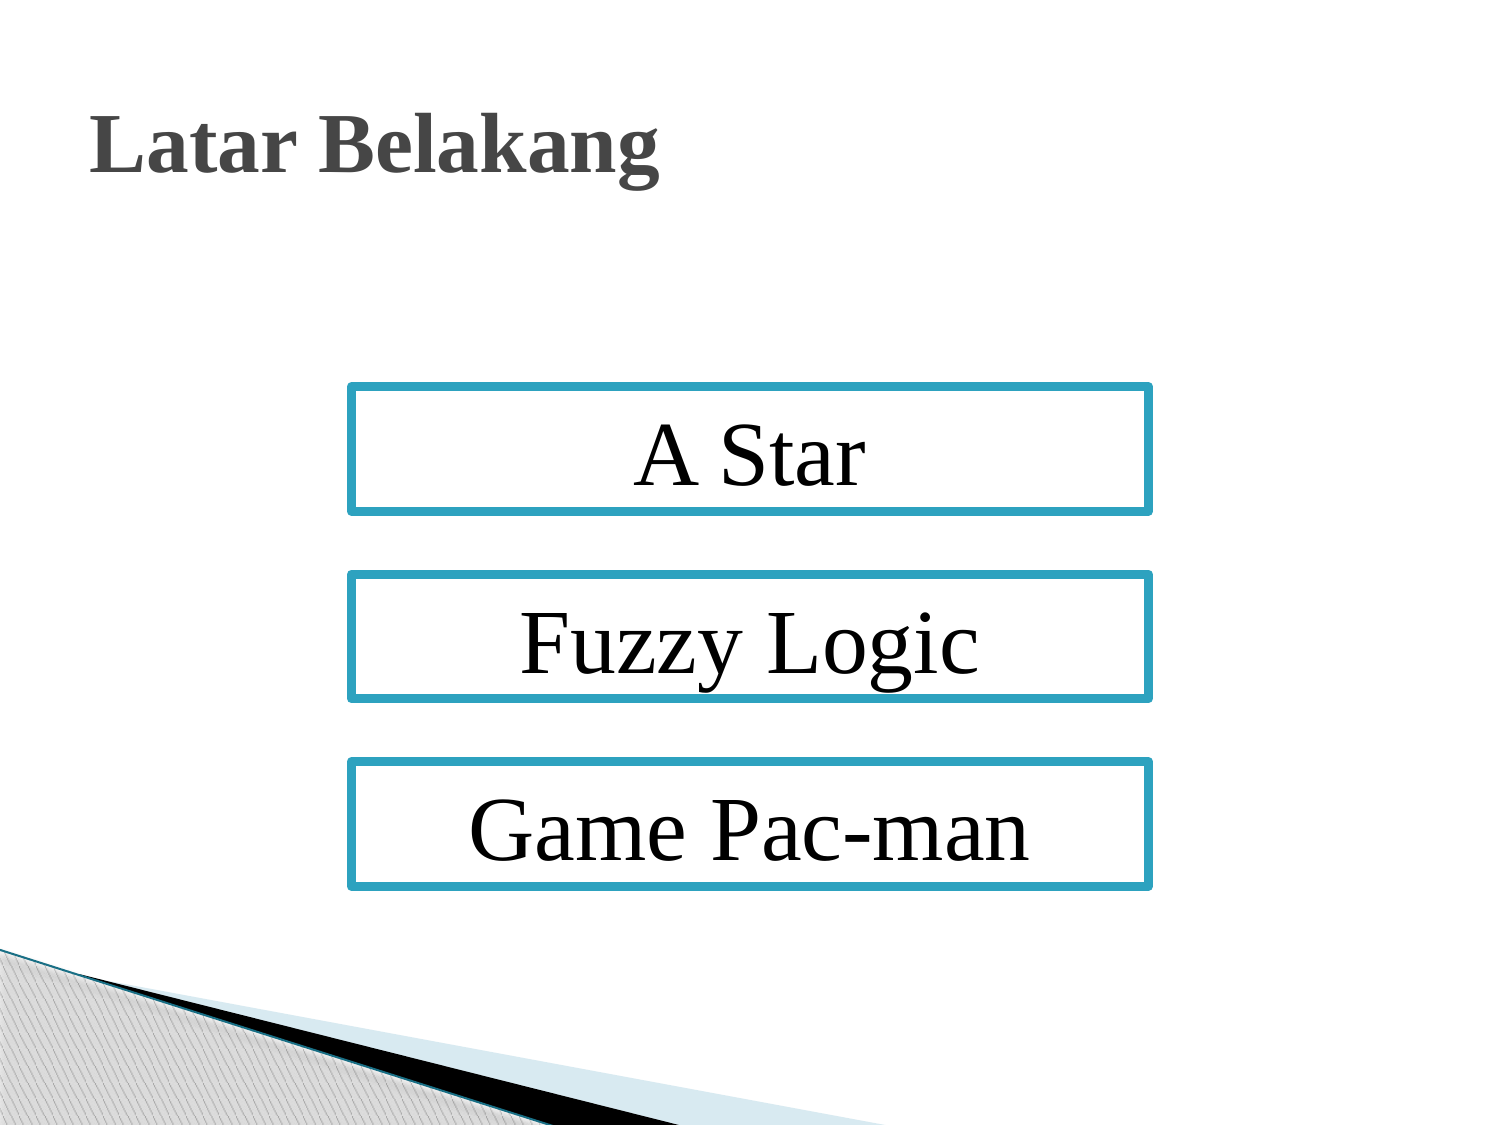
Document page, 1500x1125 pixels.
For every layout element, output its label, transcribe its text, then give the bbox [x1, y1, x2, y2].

text_box A Star [347, 382, 1153, 516]
text_box Game Pac-man [347, 757, 1153, 891]
title Latar Belakang [75, 45, 1425, 233]
text_box Fuzzy Logic [347, 570, 1153, 703]
